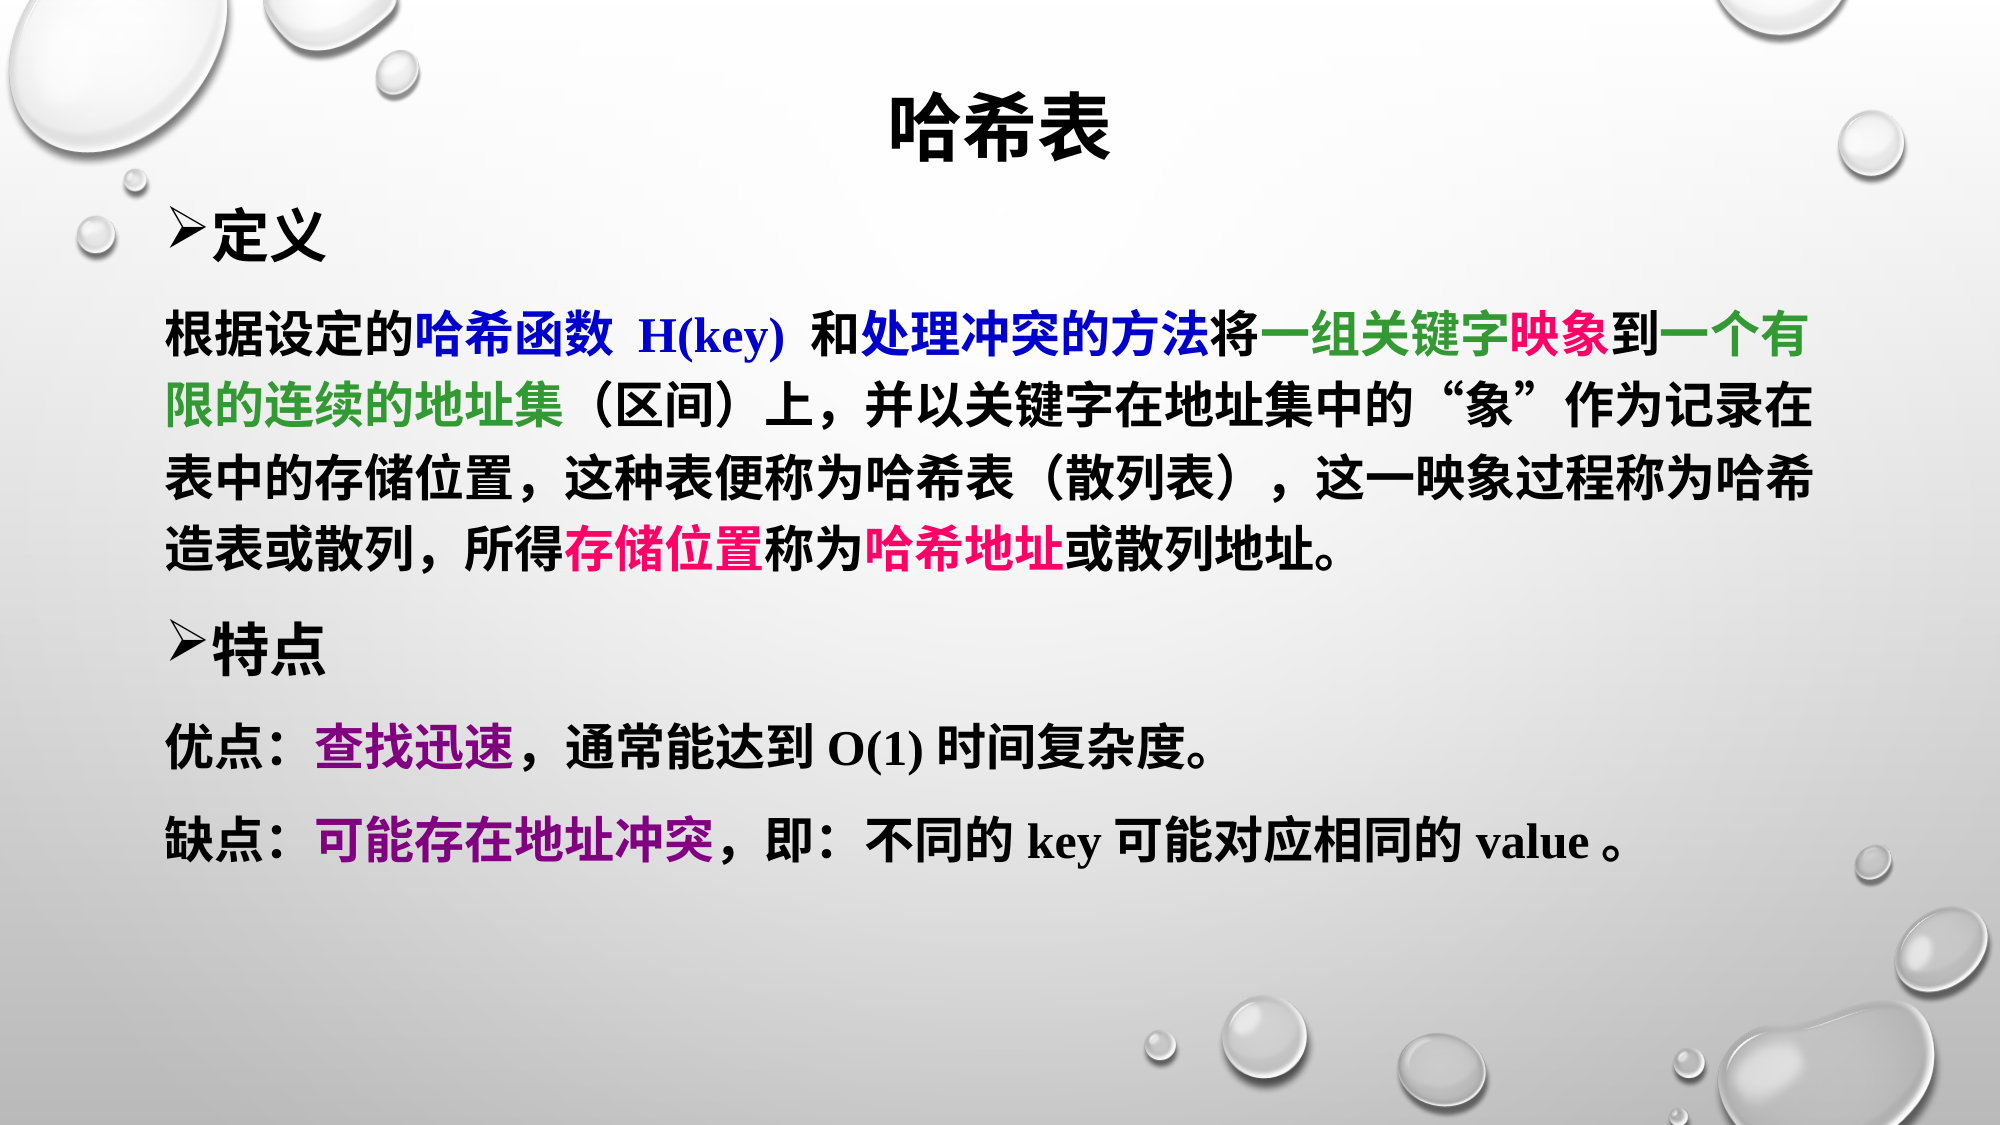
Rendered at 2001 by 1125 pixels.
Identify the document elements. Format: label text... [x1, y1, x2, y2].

picture [0, 0, 2000, 1125]
title 哈希表 [149, 0, 1851, 262]
list 定义 根据设定的哈希函数 H(key) 和处理冲突的方法将一组关键字映象到一个有限的连续的地址集（区间）上，并以关键字在地址集中的“象”作为记录在表中的存储位置，这种表便称为哈希表（散列表），这一映象过程称为哈希造表或散列，所得存储位置称为哈希地址或散列地址。 特点 优点：查找迅速，通常能达到O(1)时间复杂度。 缺点：可能存在地址冲突，即：不同的key可能对应相同的value。 [149, 177, 1850, 1087]
